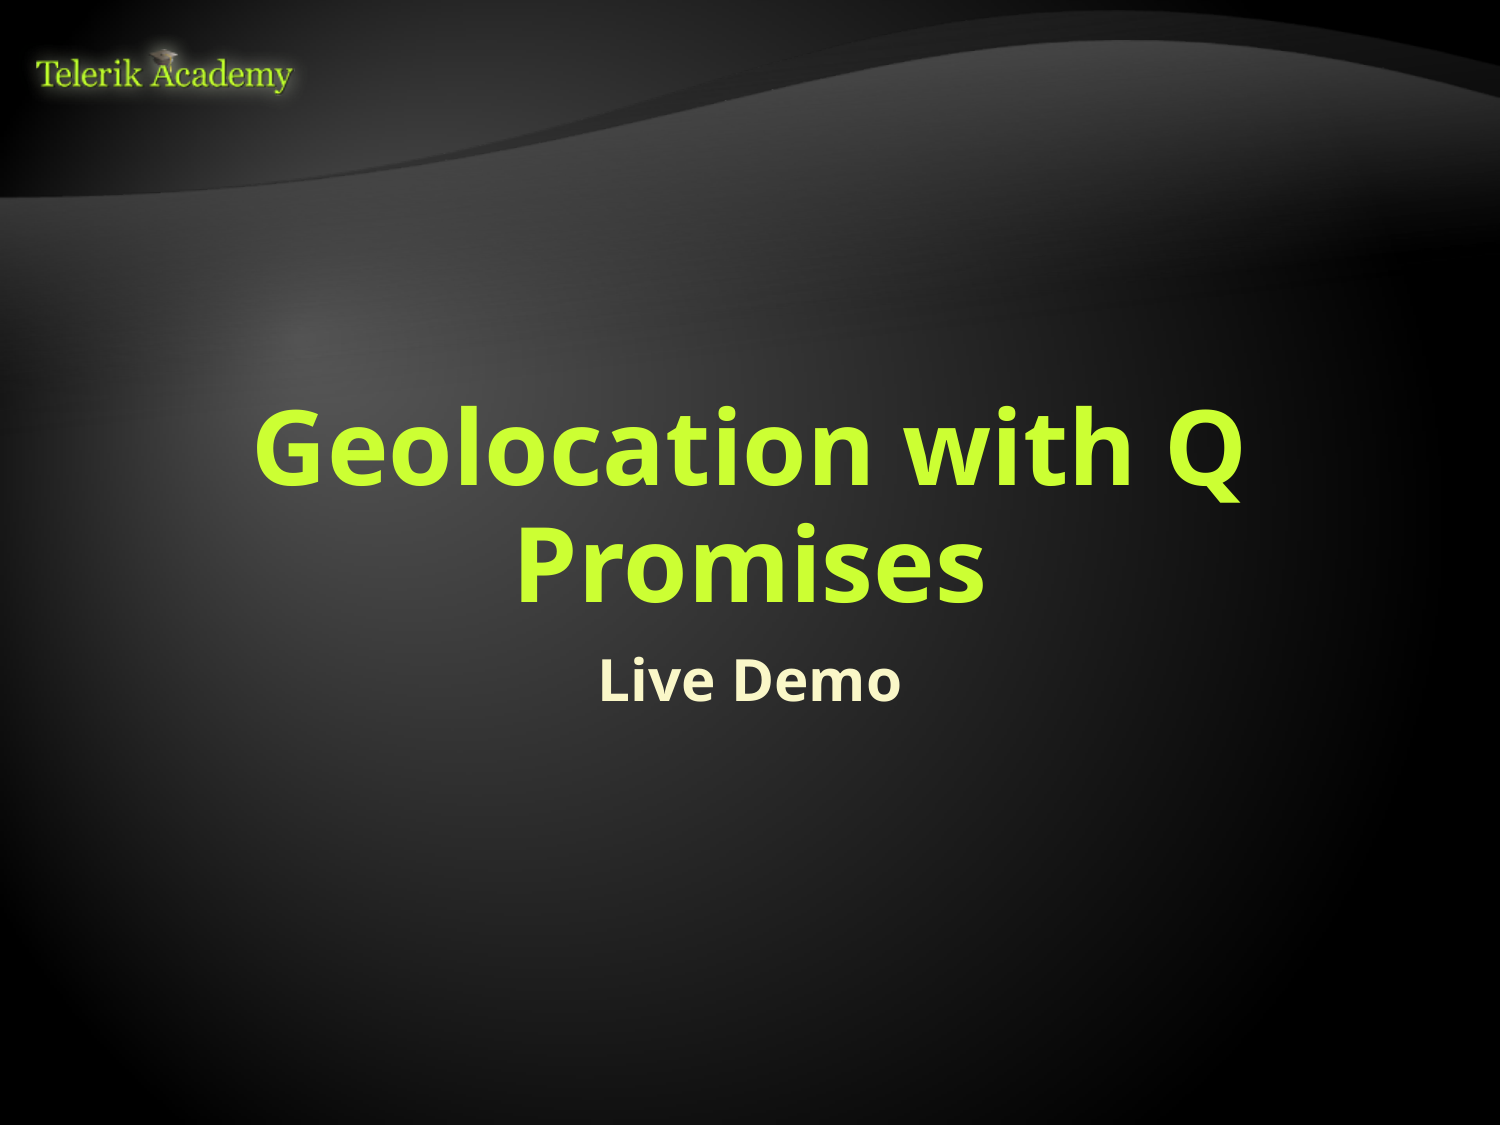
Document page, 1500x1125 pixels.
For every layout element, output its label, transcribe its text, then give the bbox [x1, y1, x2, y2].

subtitle Live Demo [99, 631, 1400, 725]
title Geolocation with Q Promises [99, 450, 1400, 563]
picture [0, 0, 1500, 1125]
